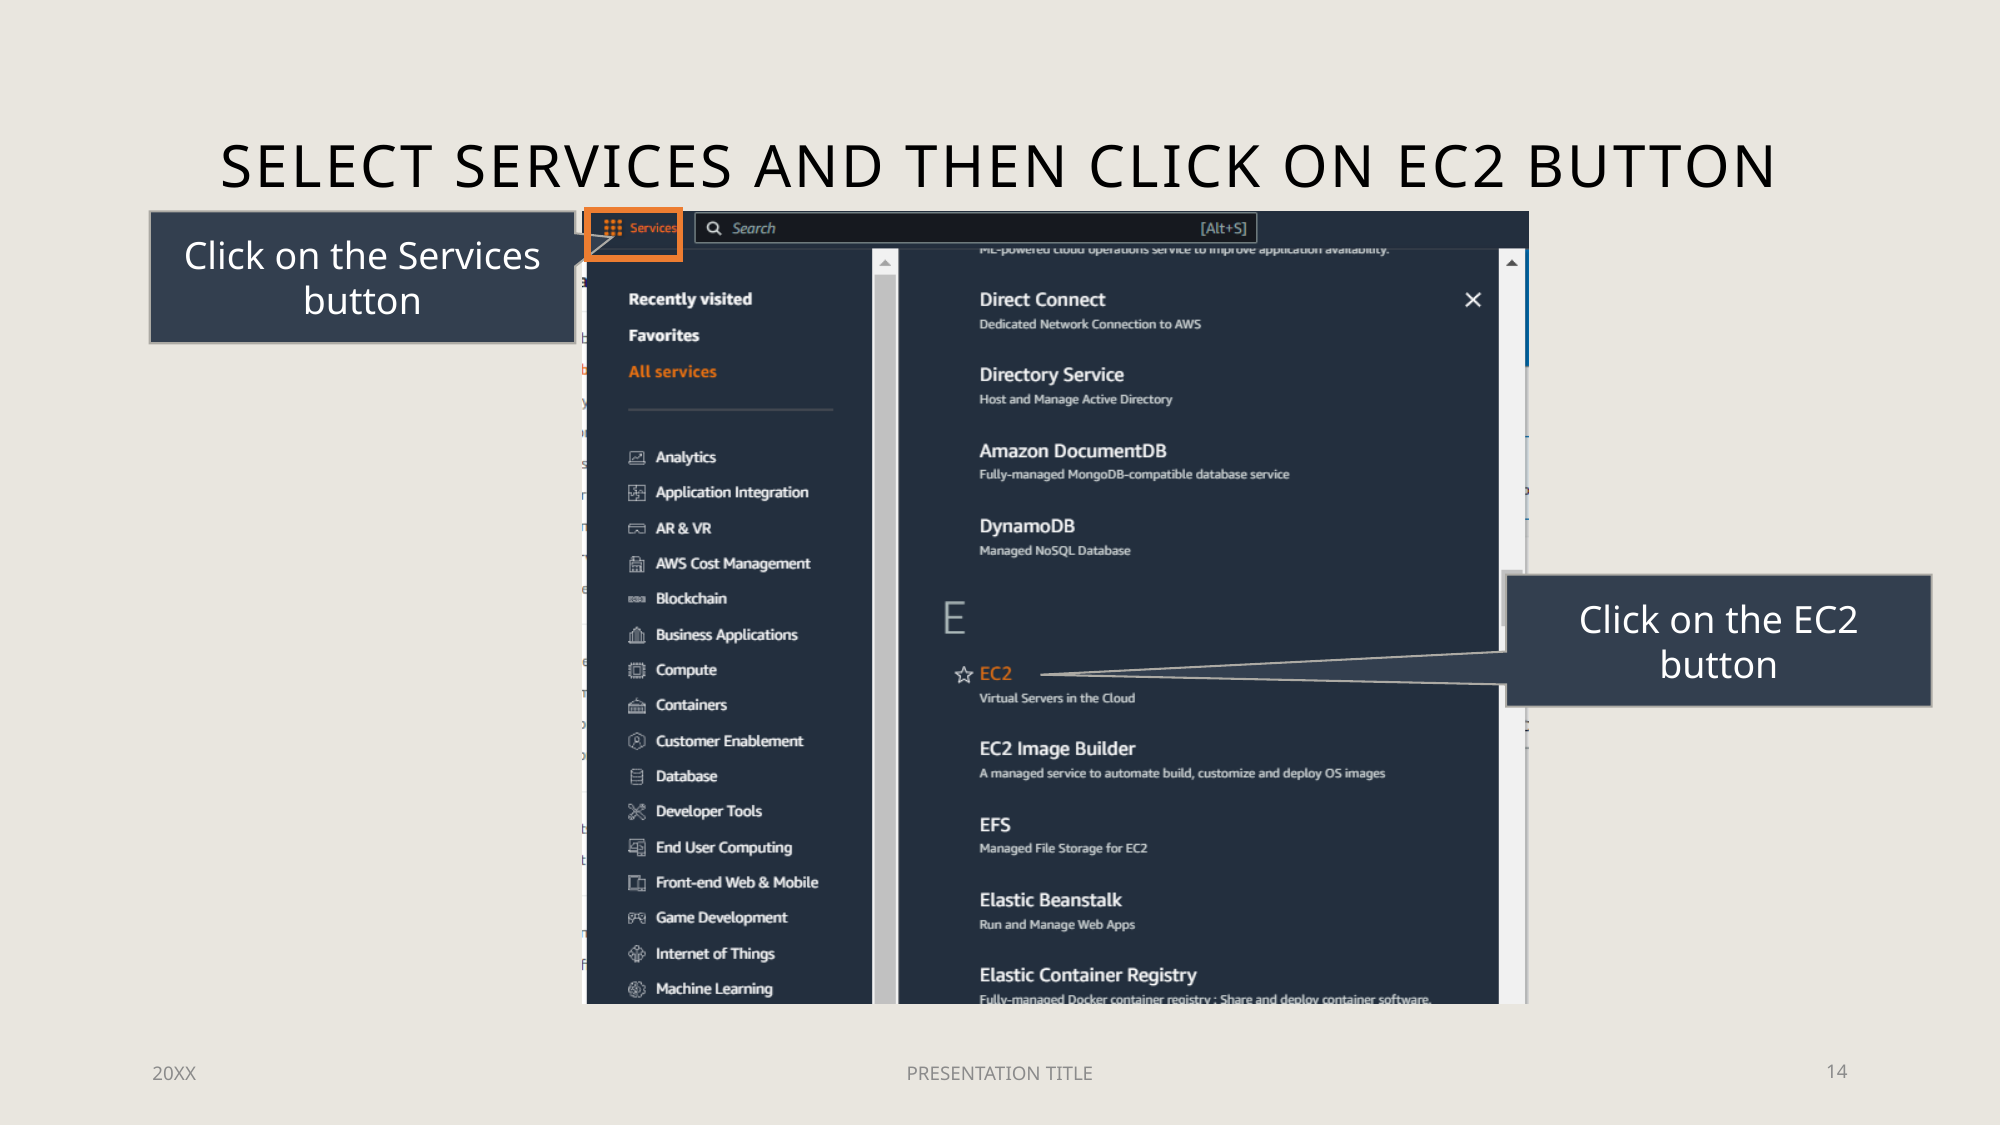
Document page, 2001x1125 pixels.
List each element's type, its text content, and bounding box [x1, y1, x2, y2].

picture [582, 211, 1529, 1004]
text_box Click on the Services button [148, 210, 582, 345]
slide_number 14 [1412, 1042, 1863, 1103]
text_box Click on the EC2 button [1529, 573, 1933, 708]
footer PRESENTATION TITLE [662, 1042, 1338, 1103]
slide_number 20XX [137, 1042, 588, 1103]
title Select services and then click on EC2 button [137, 59, 1863, 278]
